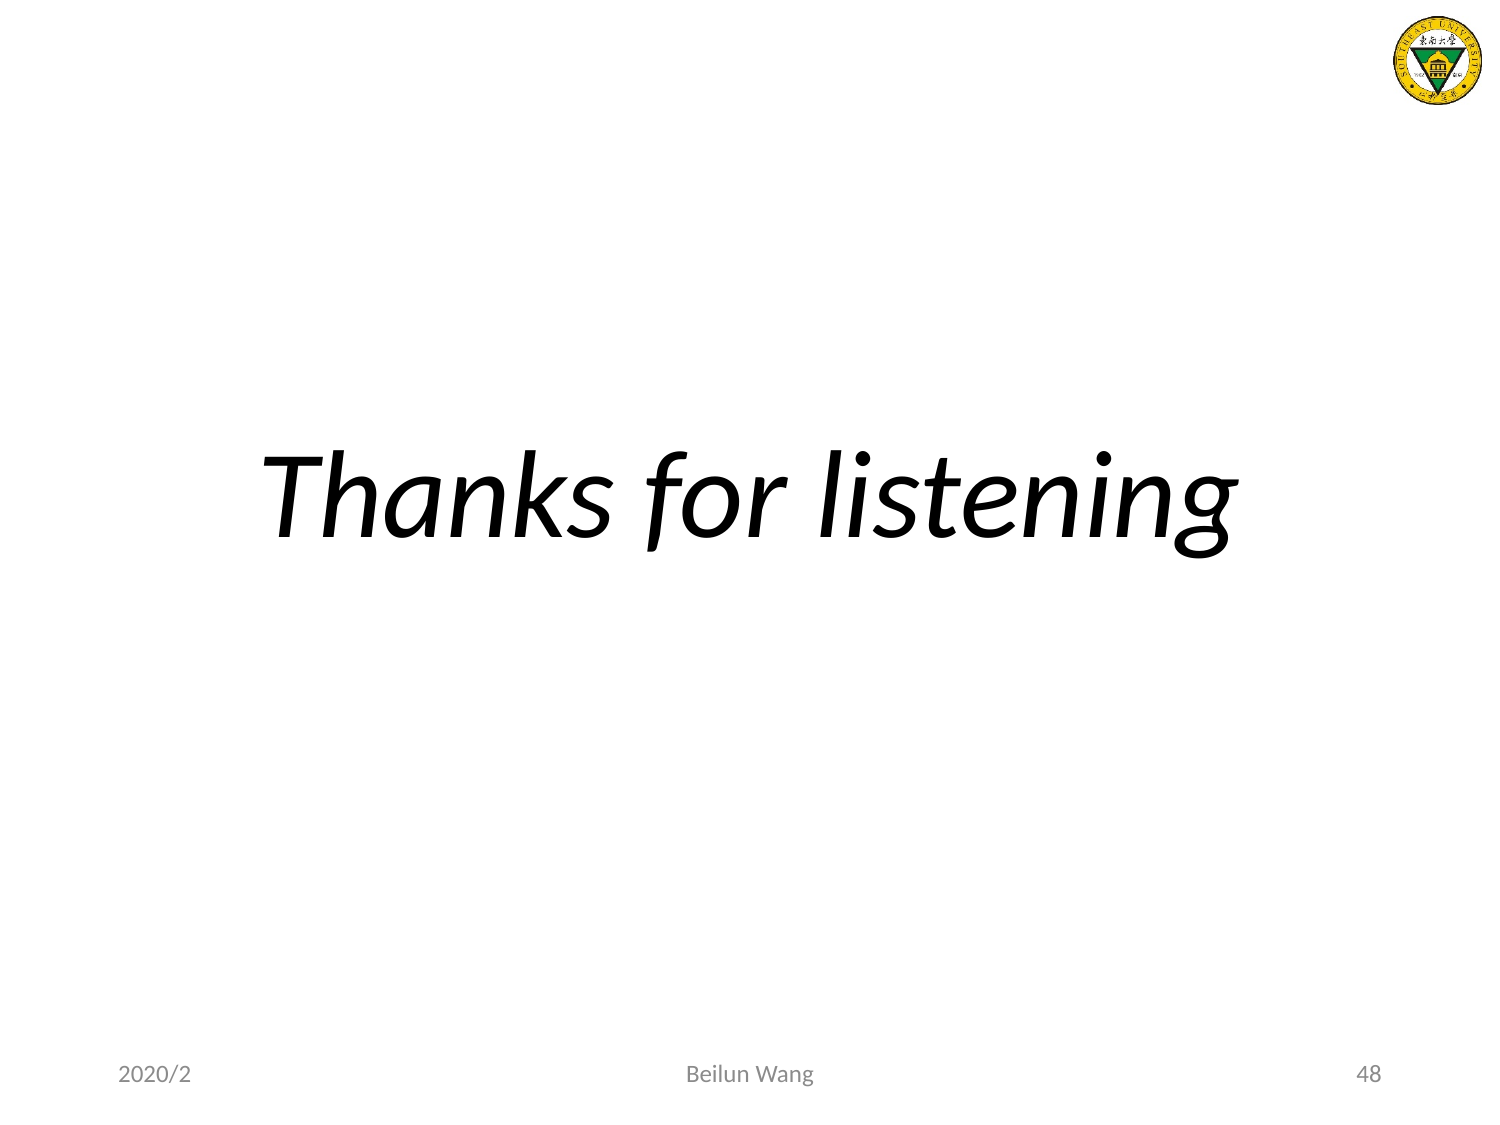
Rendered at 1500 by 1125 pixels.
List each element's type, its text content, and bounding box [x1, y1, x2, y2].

slide_number 2020/2 [103, 1042, 441, 1103]
footer Beilun Wang [496, 1042, 1004, 1103]
slide_number 48 [1059, 1042, 1397, 1103]
title Thanks for listening [187, 278, 1313, 573]
picture [1393, 16, 1482, 105]
